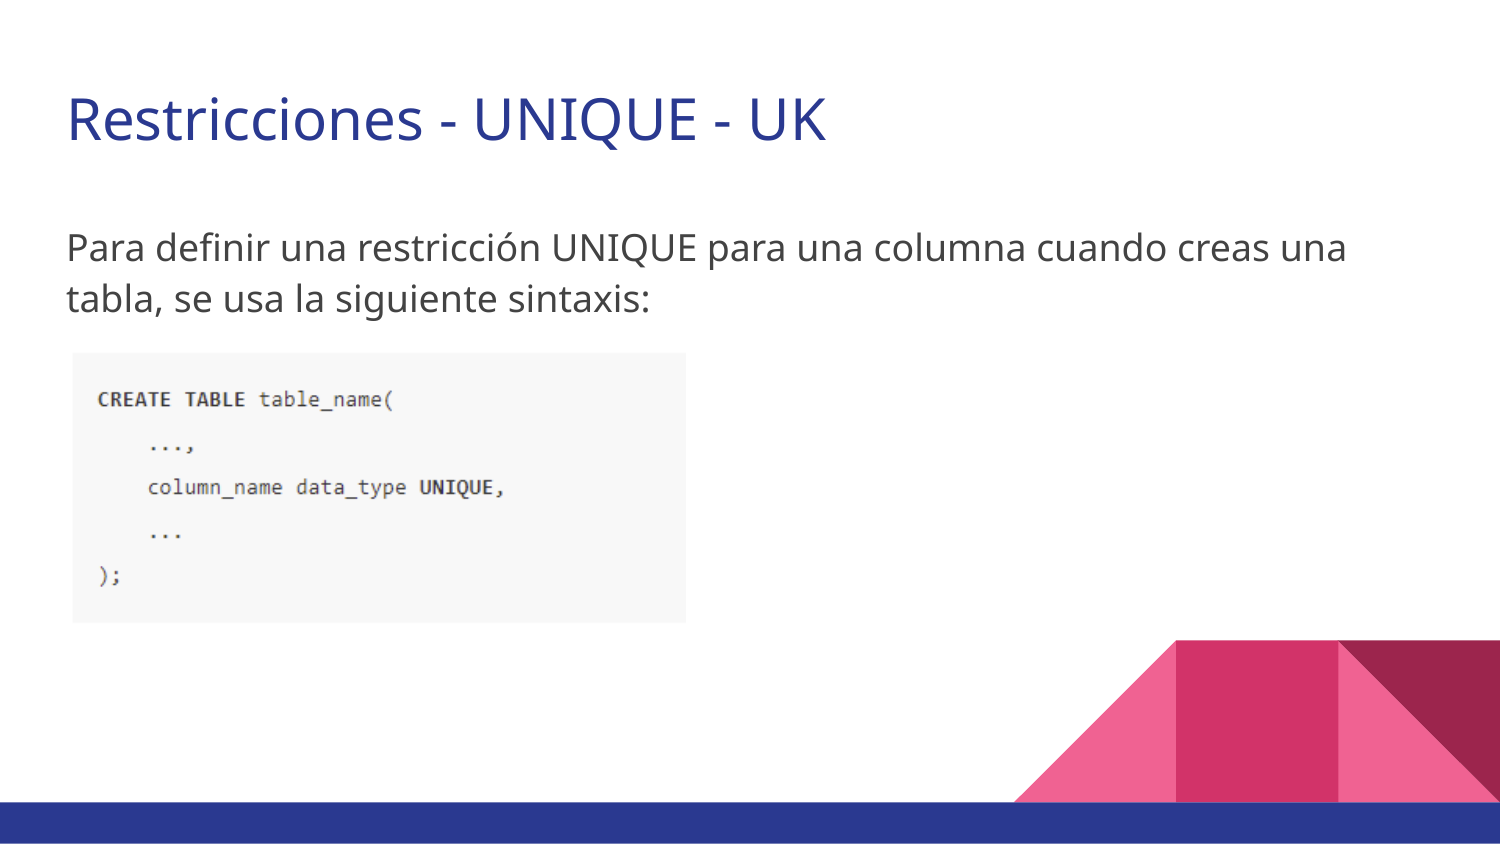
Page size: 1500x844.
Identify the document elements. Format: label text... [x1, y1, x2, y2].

list Para definir una restricción UNIQUE para una columna cuando creas una tabla, se usa la siguiente sintaxis: [51, 201, 1449, 750]
picture [50, 336, 686, 634]
title Restricciones - UNIQUE - UK [51, 67, 1449, 167]
